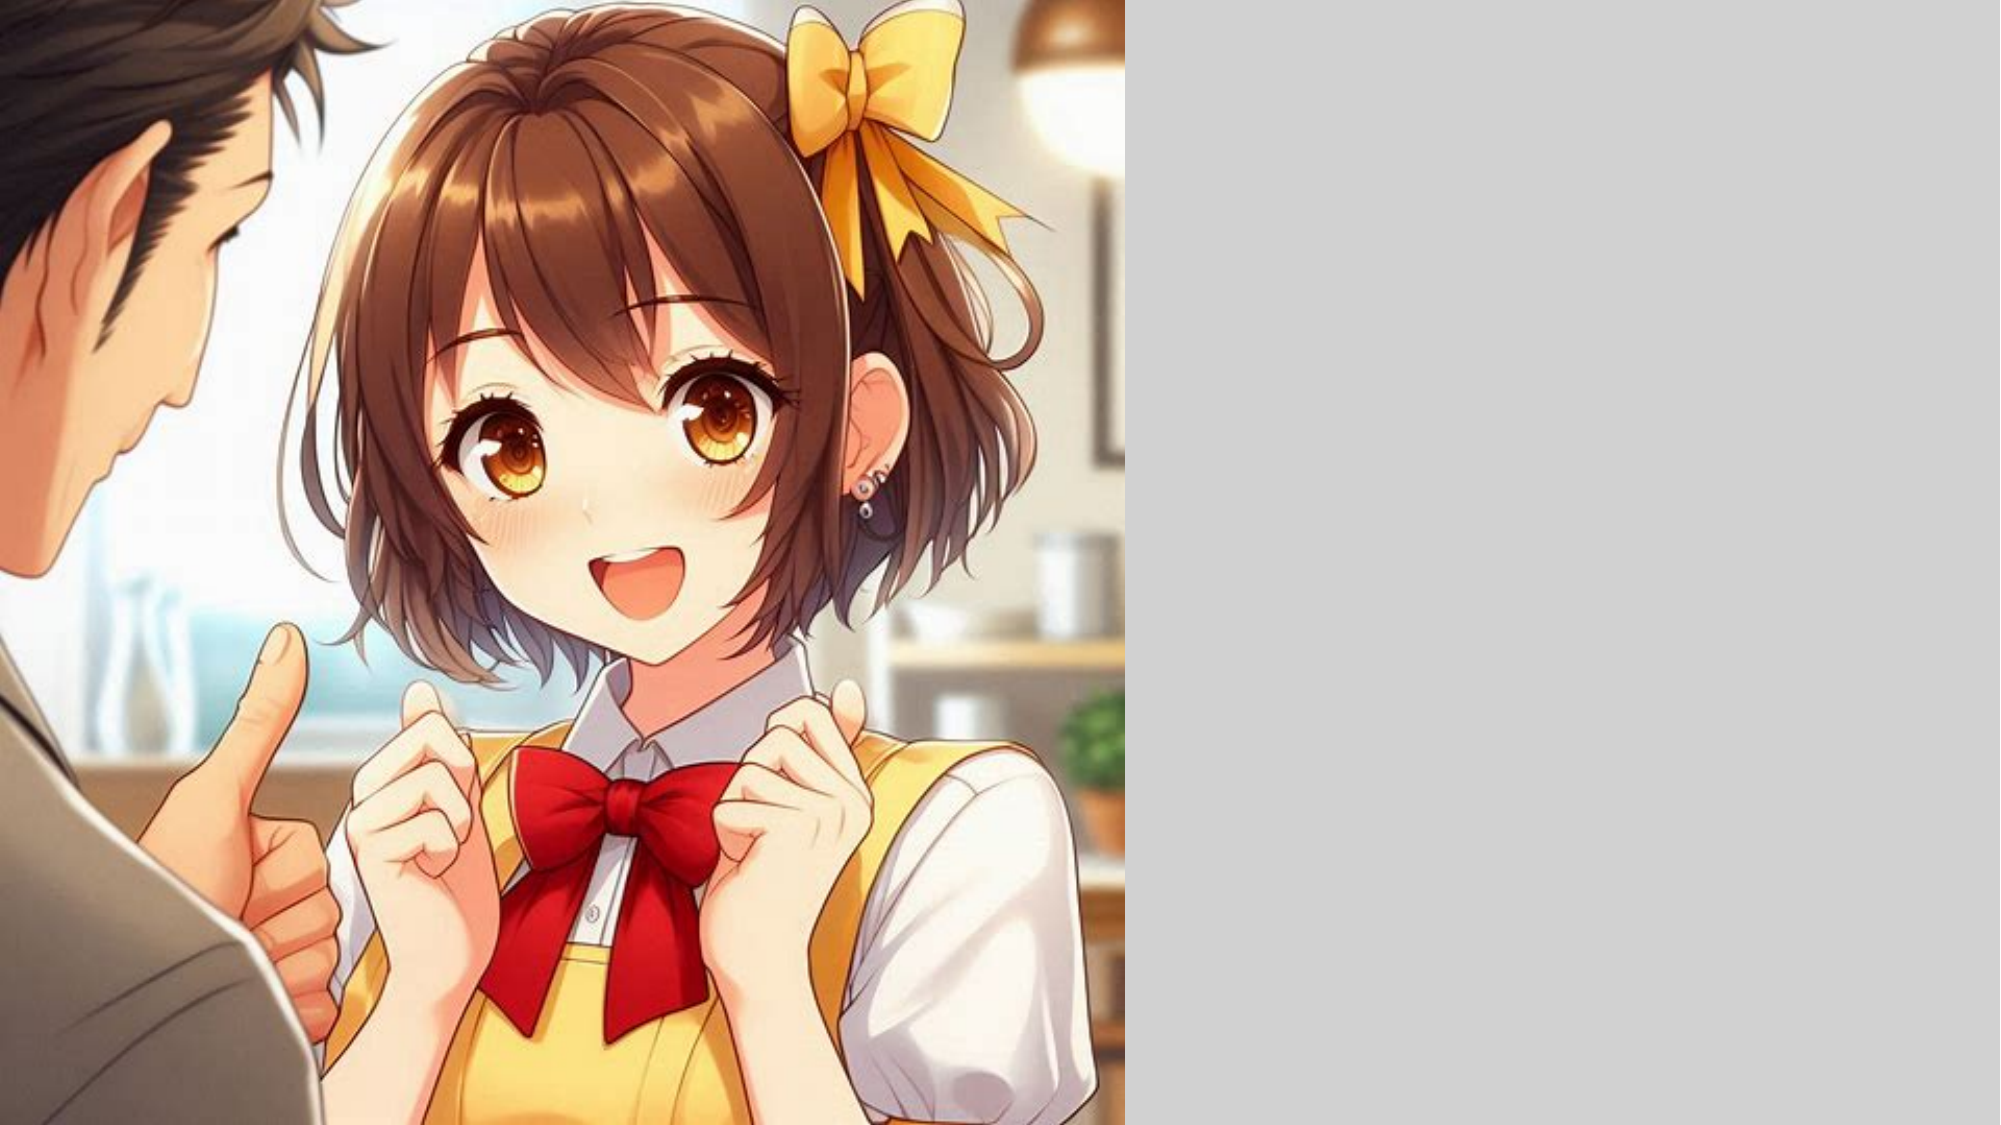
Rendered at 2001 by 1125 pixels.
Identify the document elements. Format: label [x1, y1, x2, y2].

picture [0, 0, 1125, 1125]
